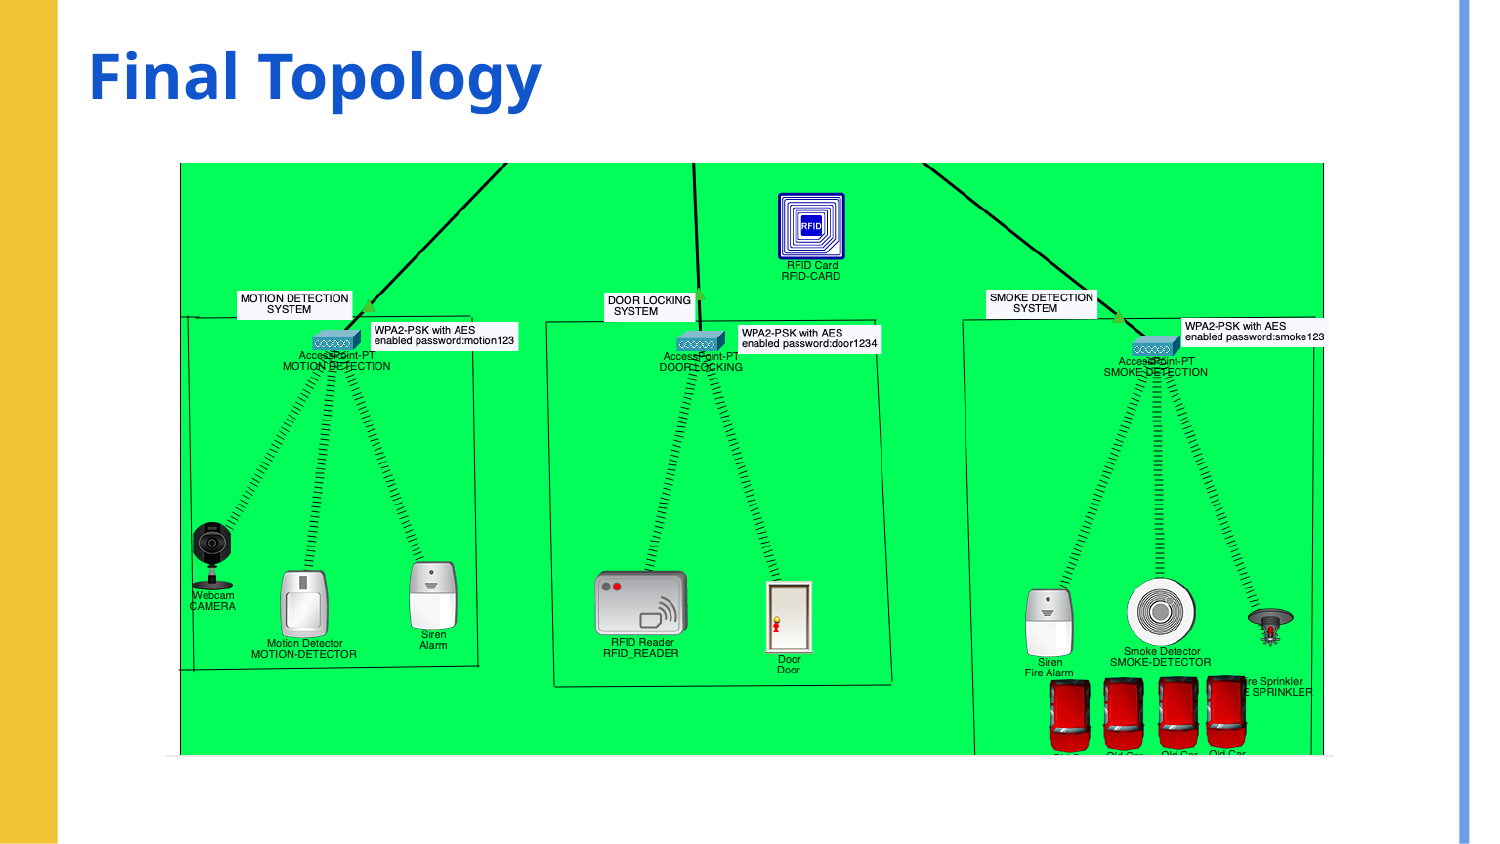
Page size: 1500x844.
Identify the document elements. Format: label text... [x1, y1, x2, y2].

title Final Topology [72, 12, 1428, 135]
picture [165, 163, 1335, 758]
text_box [1459, 0, 1470, 844]
text_box [0, 0, 58, 844]
